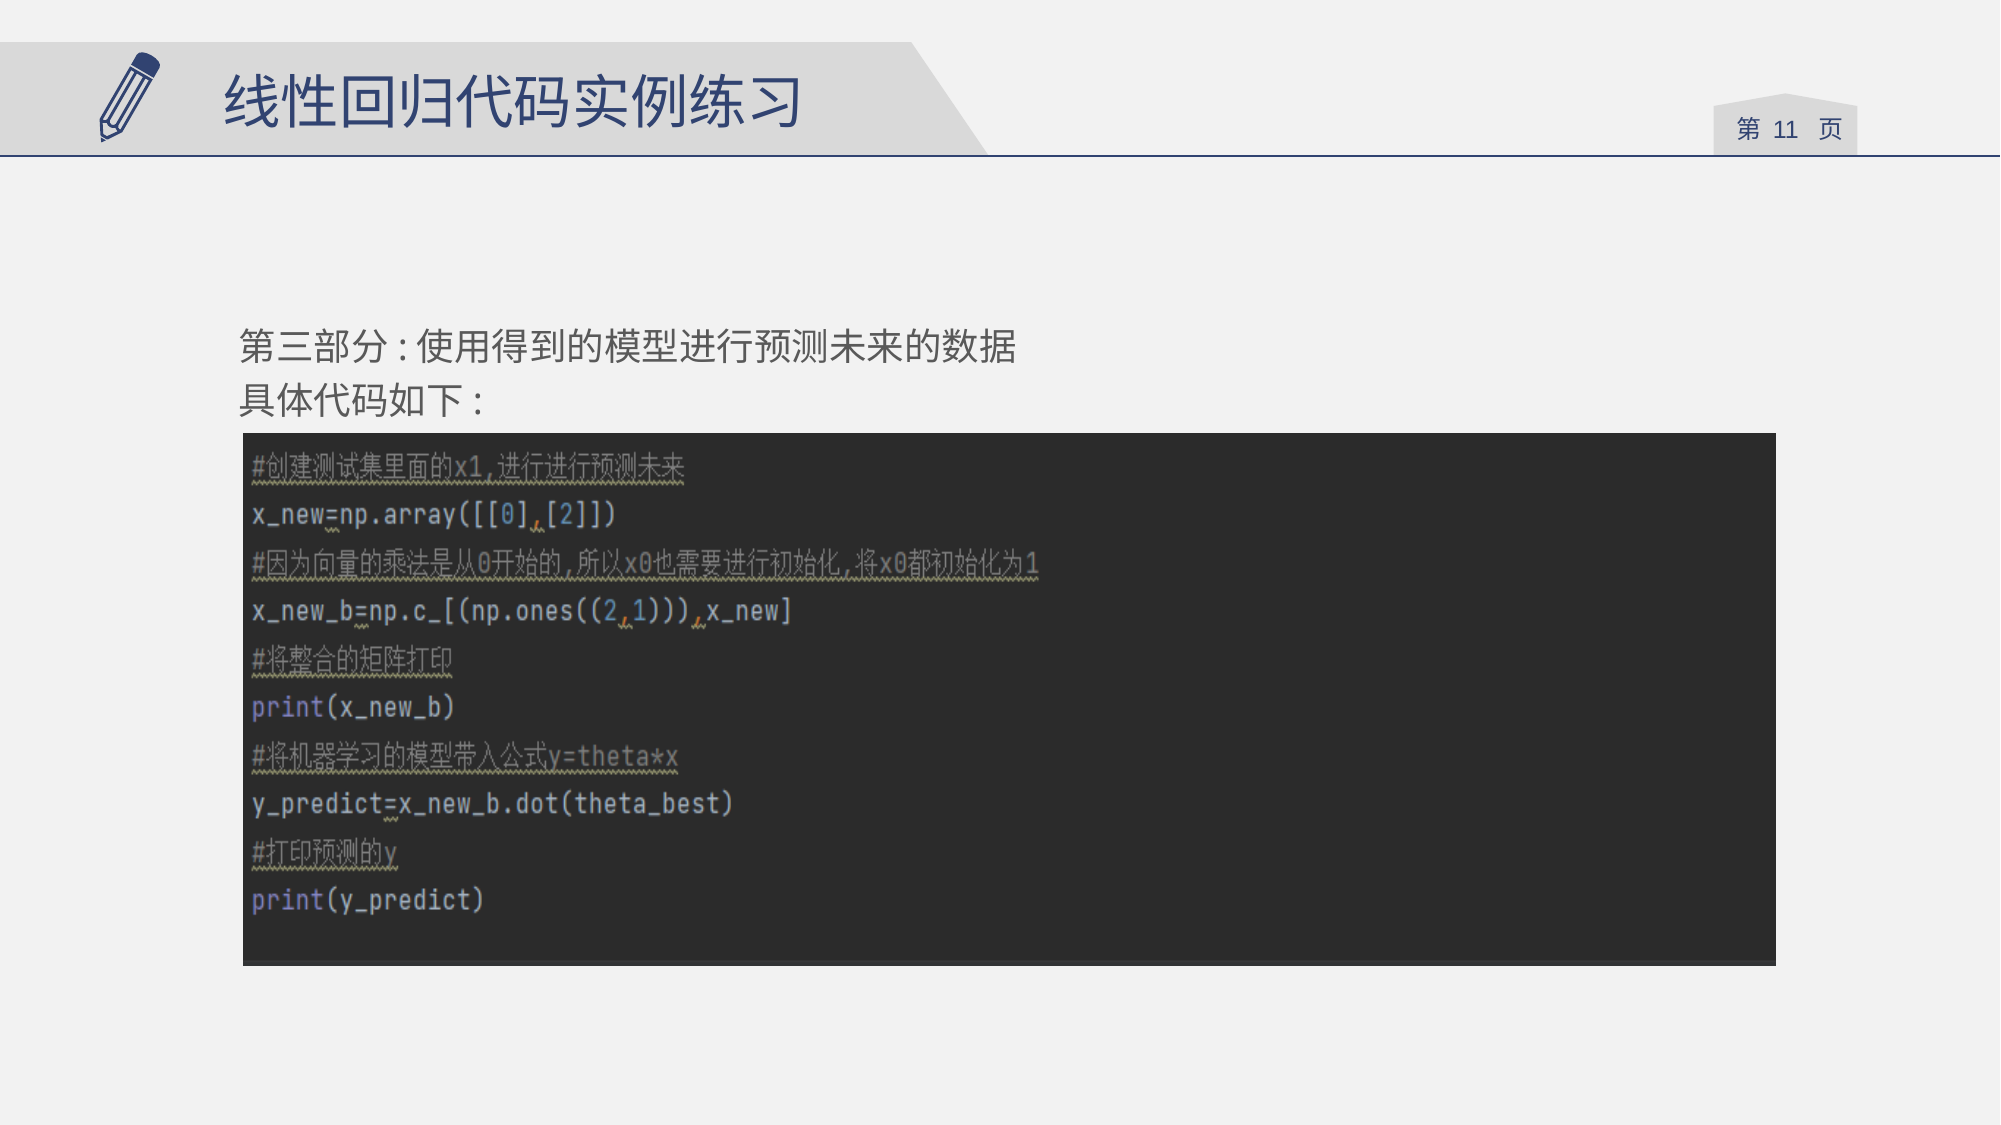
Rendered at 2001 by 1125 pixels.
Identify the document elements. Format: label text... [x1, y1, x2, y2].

text_box 第三部分:使用得到的模型进行预测未来的数据 具体代码如下: [223, 306, 1776, 1055]
text_box 线性回归代码实例练习 [207, 57, 821, 143]
picture [242, 433, 1776, 966]
